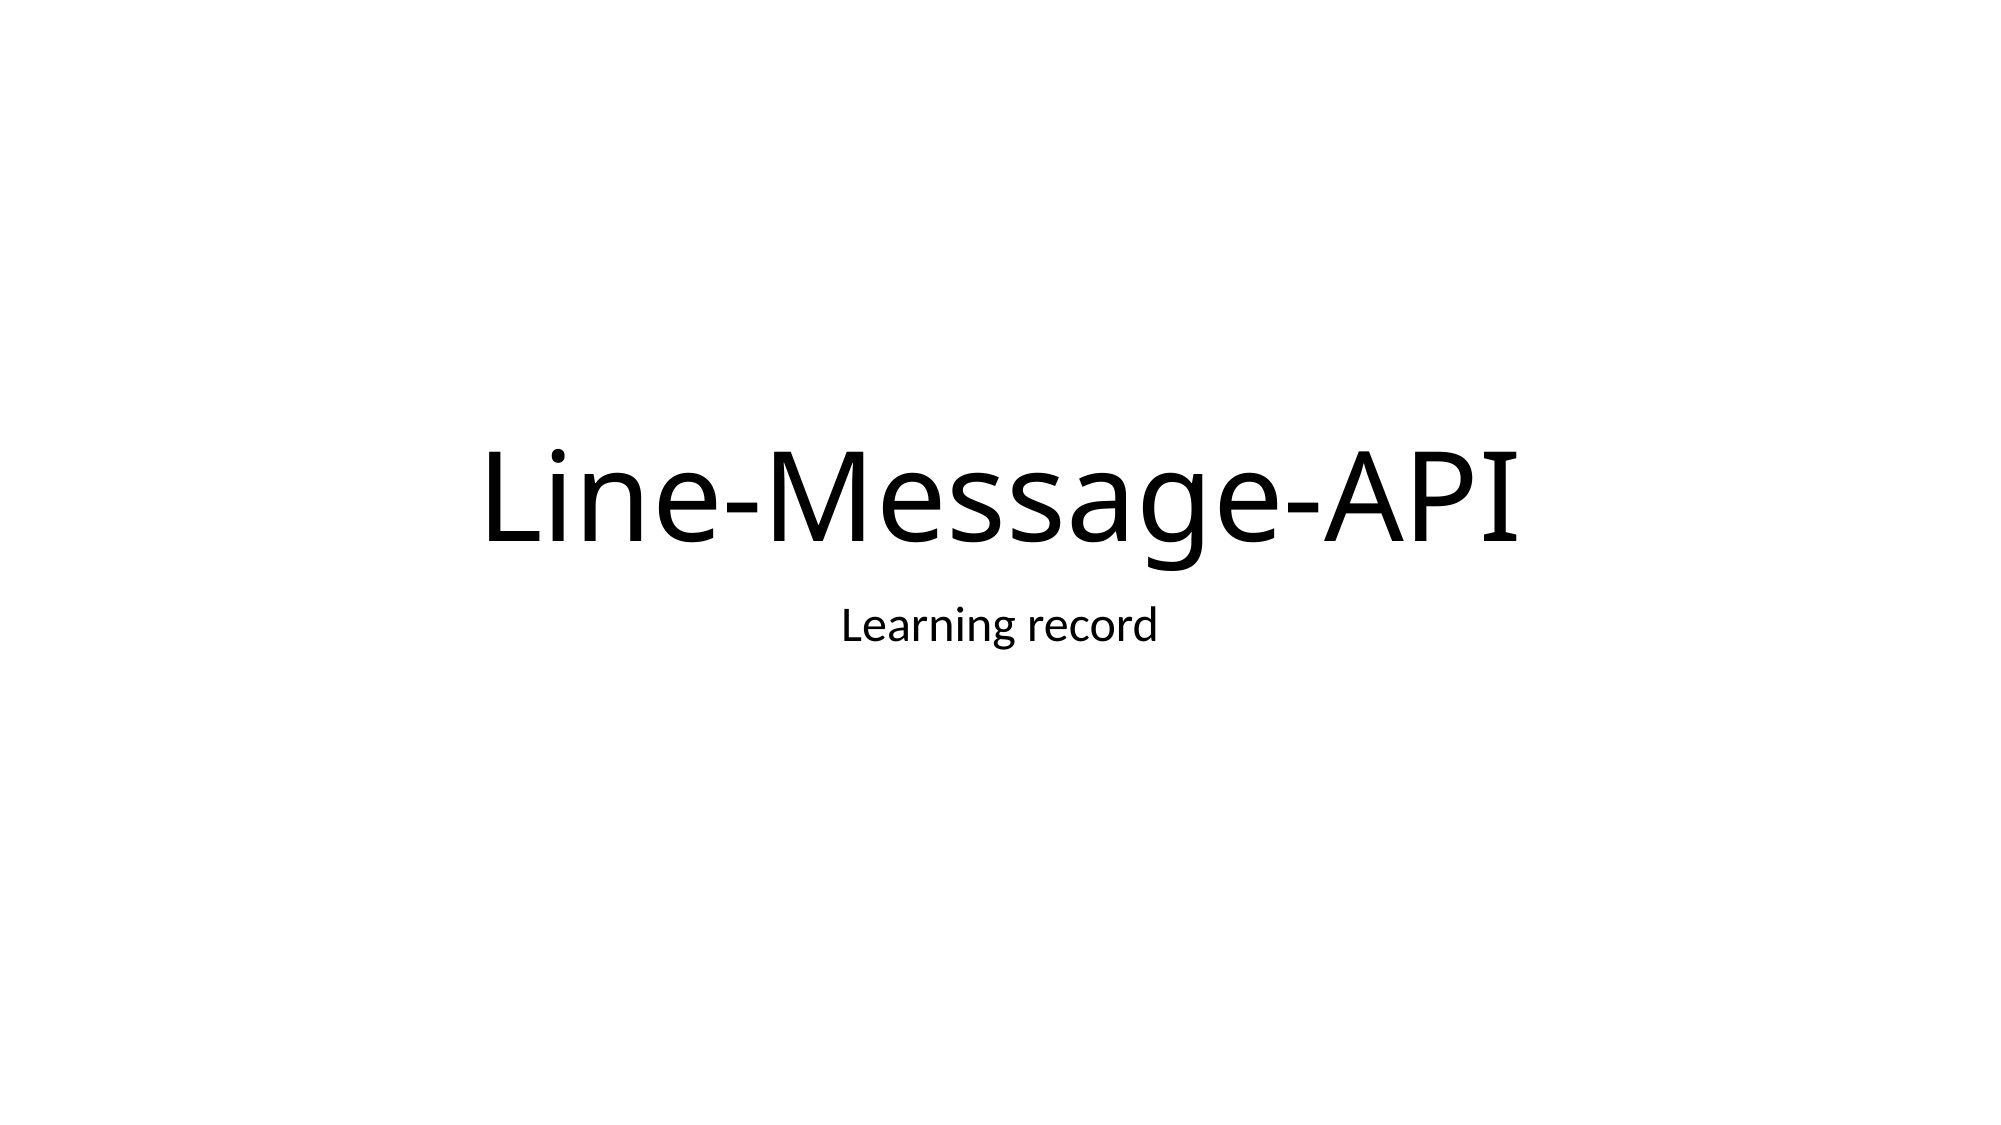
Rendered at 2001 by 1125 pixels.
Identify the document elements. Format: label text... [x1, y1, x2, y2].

subtitle Learning record [249, 590, 1750, 863]
title Line-Message-API [249, 184, 1750, 576]
